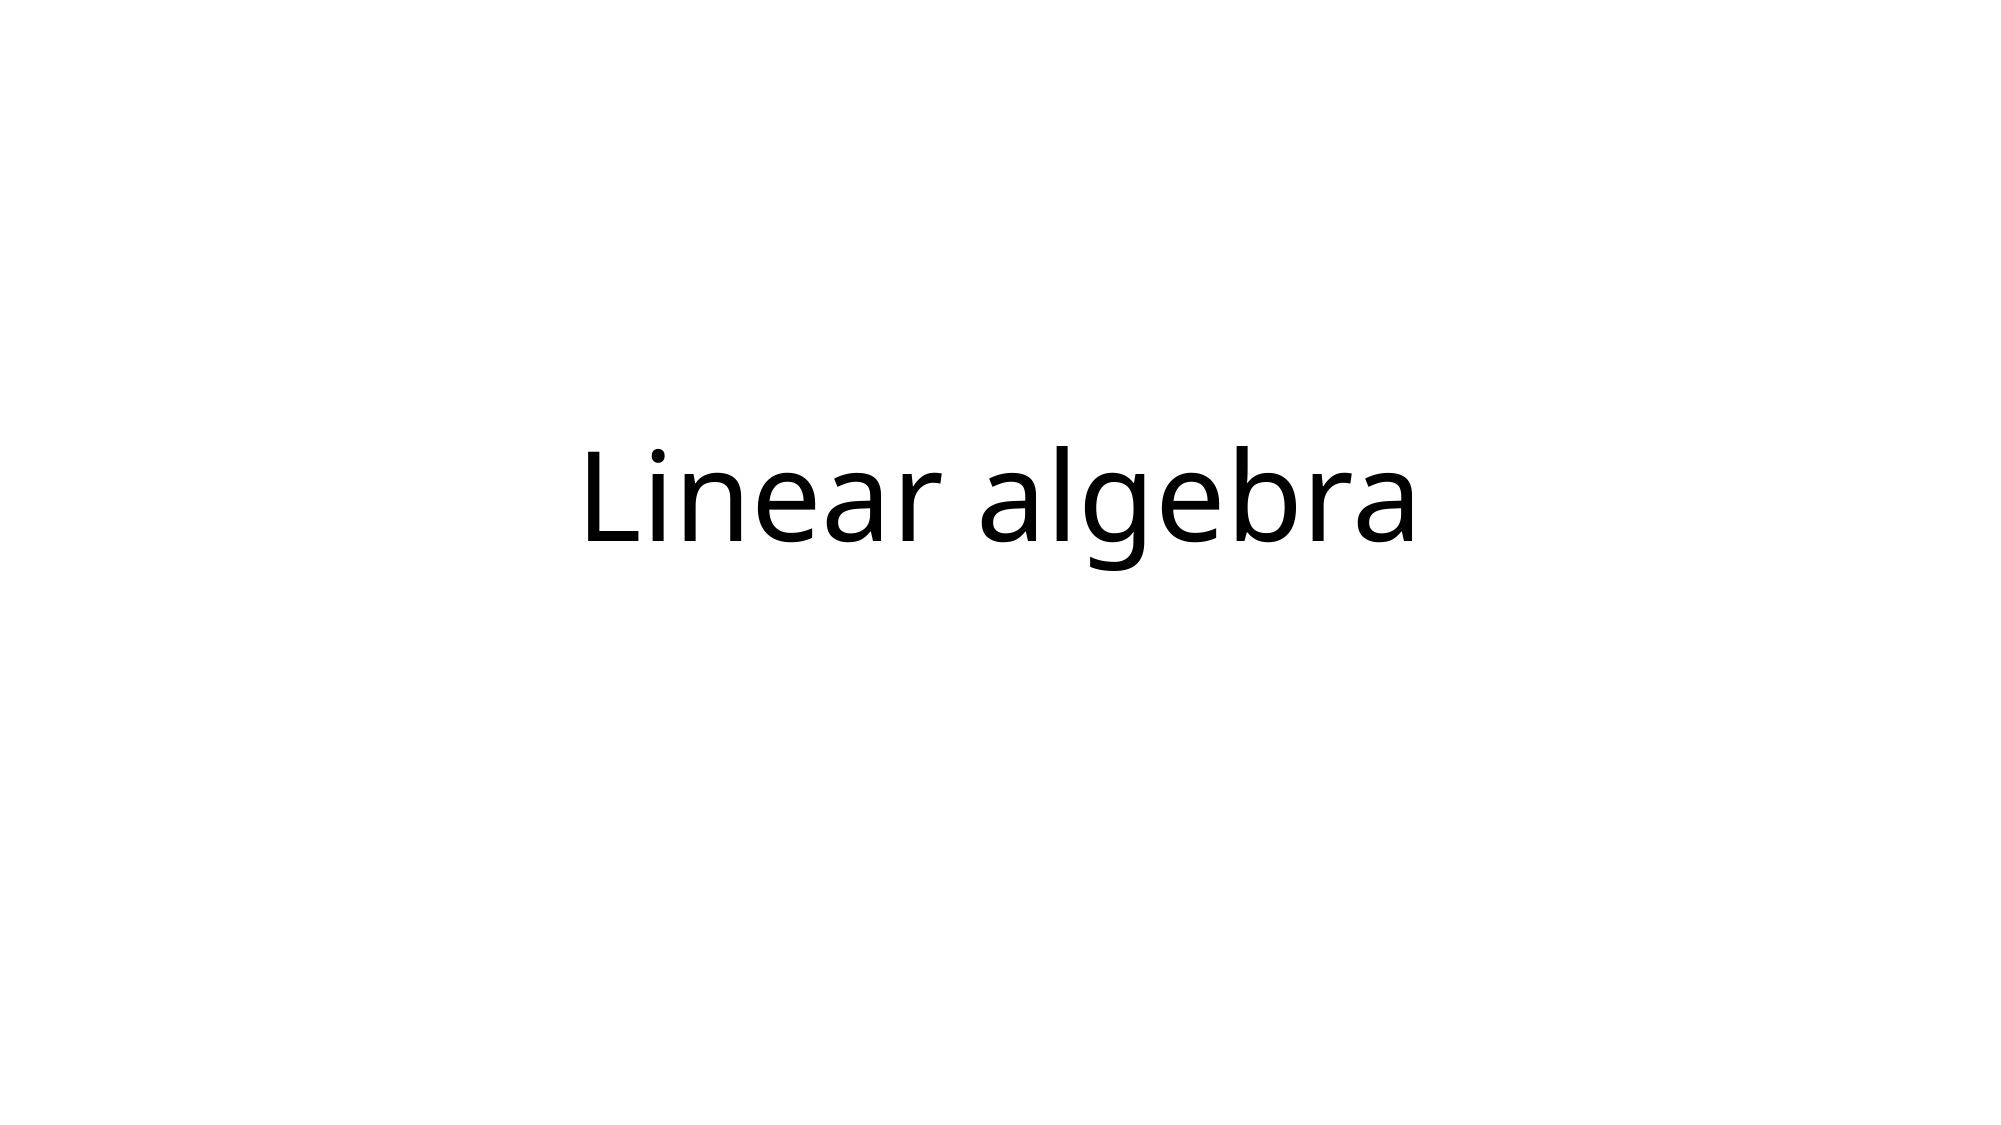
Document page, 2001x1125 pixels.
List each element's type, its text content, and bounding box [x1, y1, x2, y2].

title Linear algebra [249, 184, 1750, 576]
